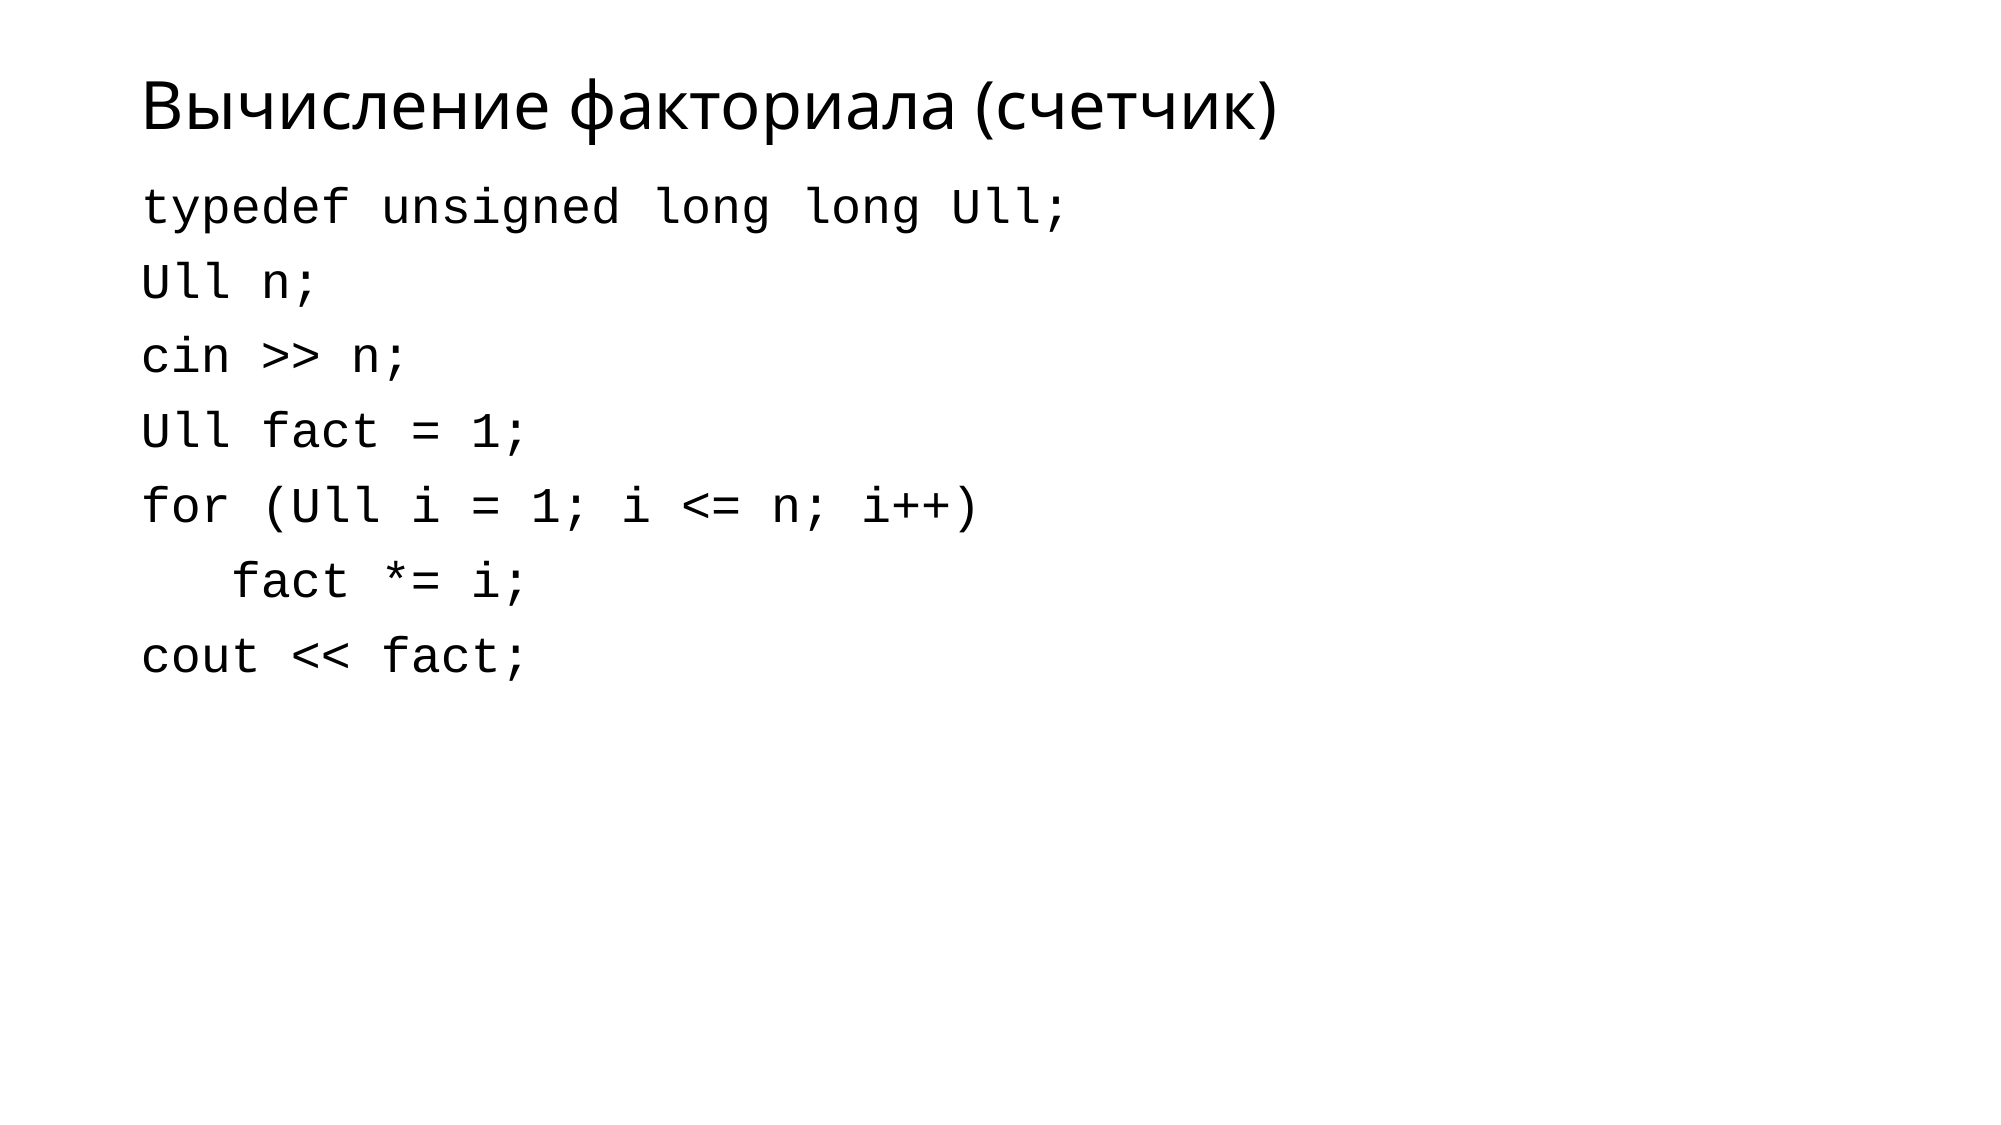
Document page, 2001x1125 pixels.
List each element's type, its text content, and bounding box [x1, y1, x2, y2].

list typedef unsigned long long Ull; Ull n; cin >> n; Ull fact = 1; for (Ull i = 1; i <= n; i++) fact *= i; cout << fact; [125, 172, 1675, 1005]
title Вычисление факториала (счетчик) [125, 42, 1677, 173]
